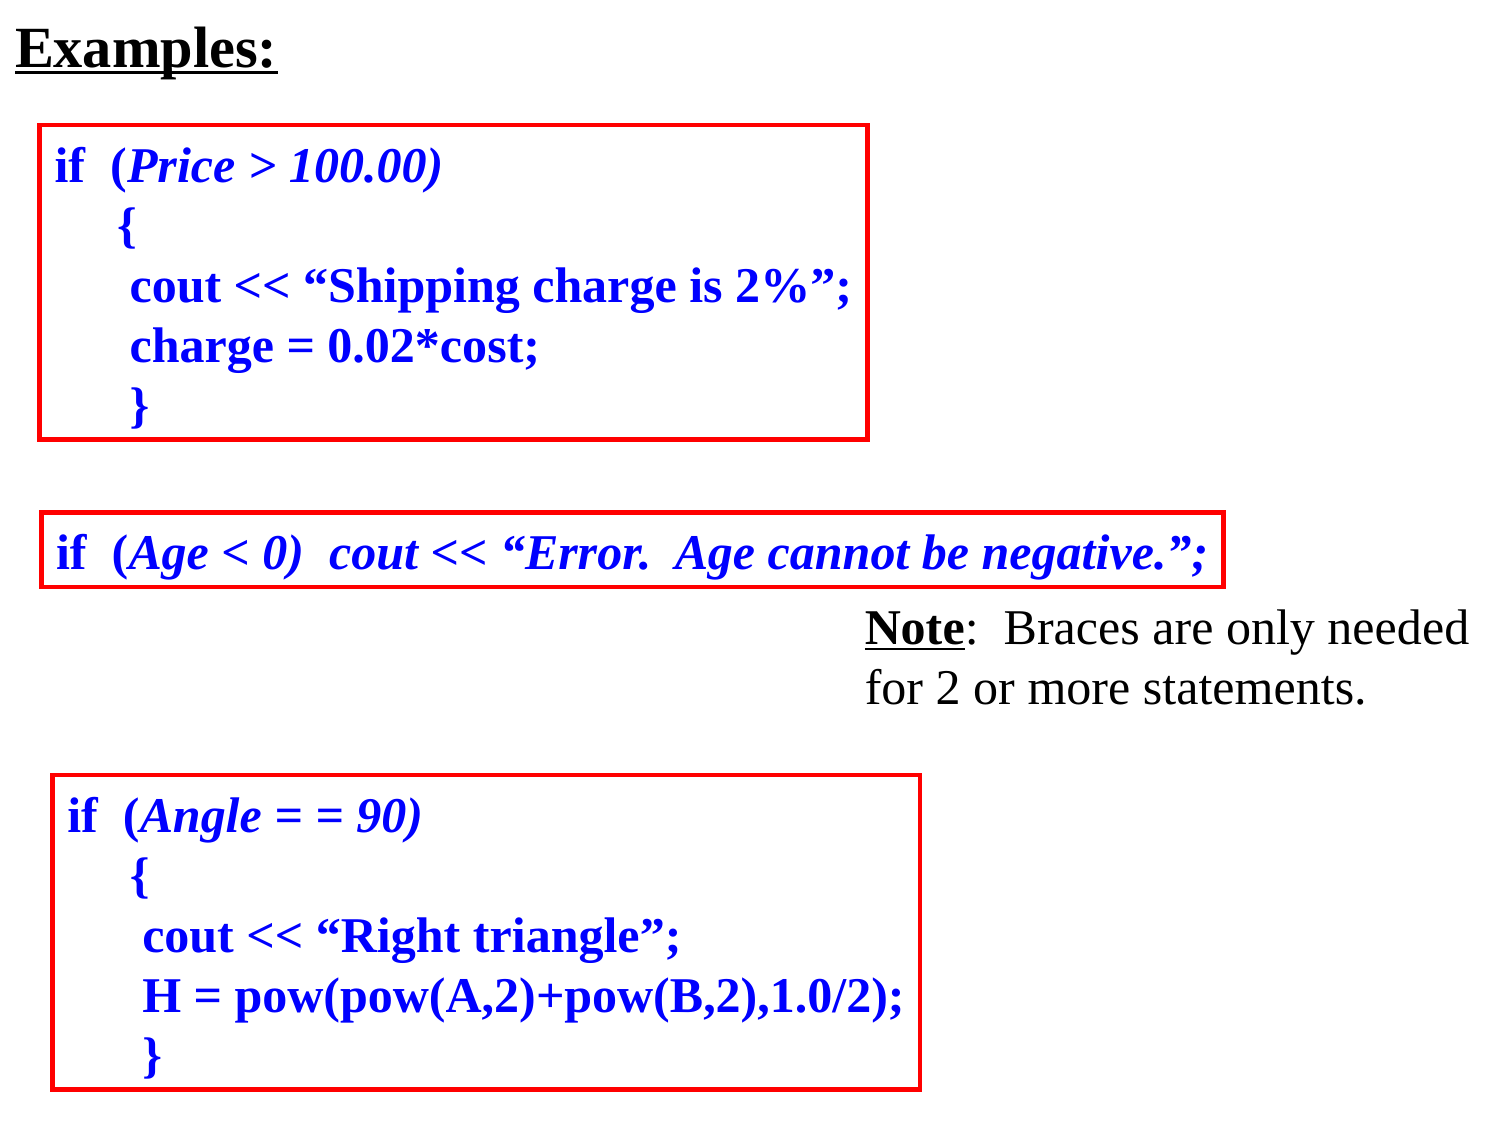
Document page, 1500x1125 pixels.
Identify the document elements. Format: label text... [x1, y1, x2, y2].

text_box if (Price > 100.00) { cout << “Shipping charge is 2%”; charge = 0.02*cost; } [39, 124, 868, 440]
text_box if (Angle = = 90) { cout << “Right triangle”; H = pow(pow(A,2)+pow(B,2),1.0/2); } [52, 774, 920, 1090]
text_box if (Age < 0) cout << “Error. Age cannot be negative.”; [41, 512, 1224, 588]
title Examples: [0, 0, 1276, 88]
text_box Note: Braces are only needed for 2 or more statements. [849, 587, 1500, 723]
